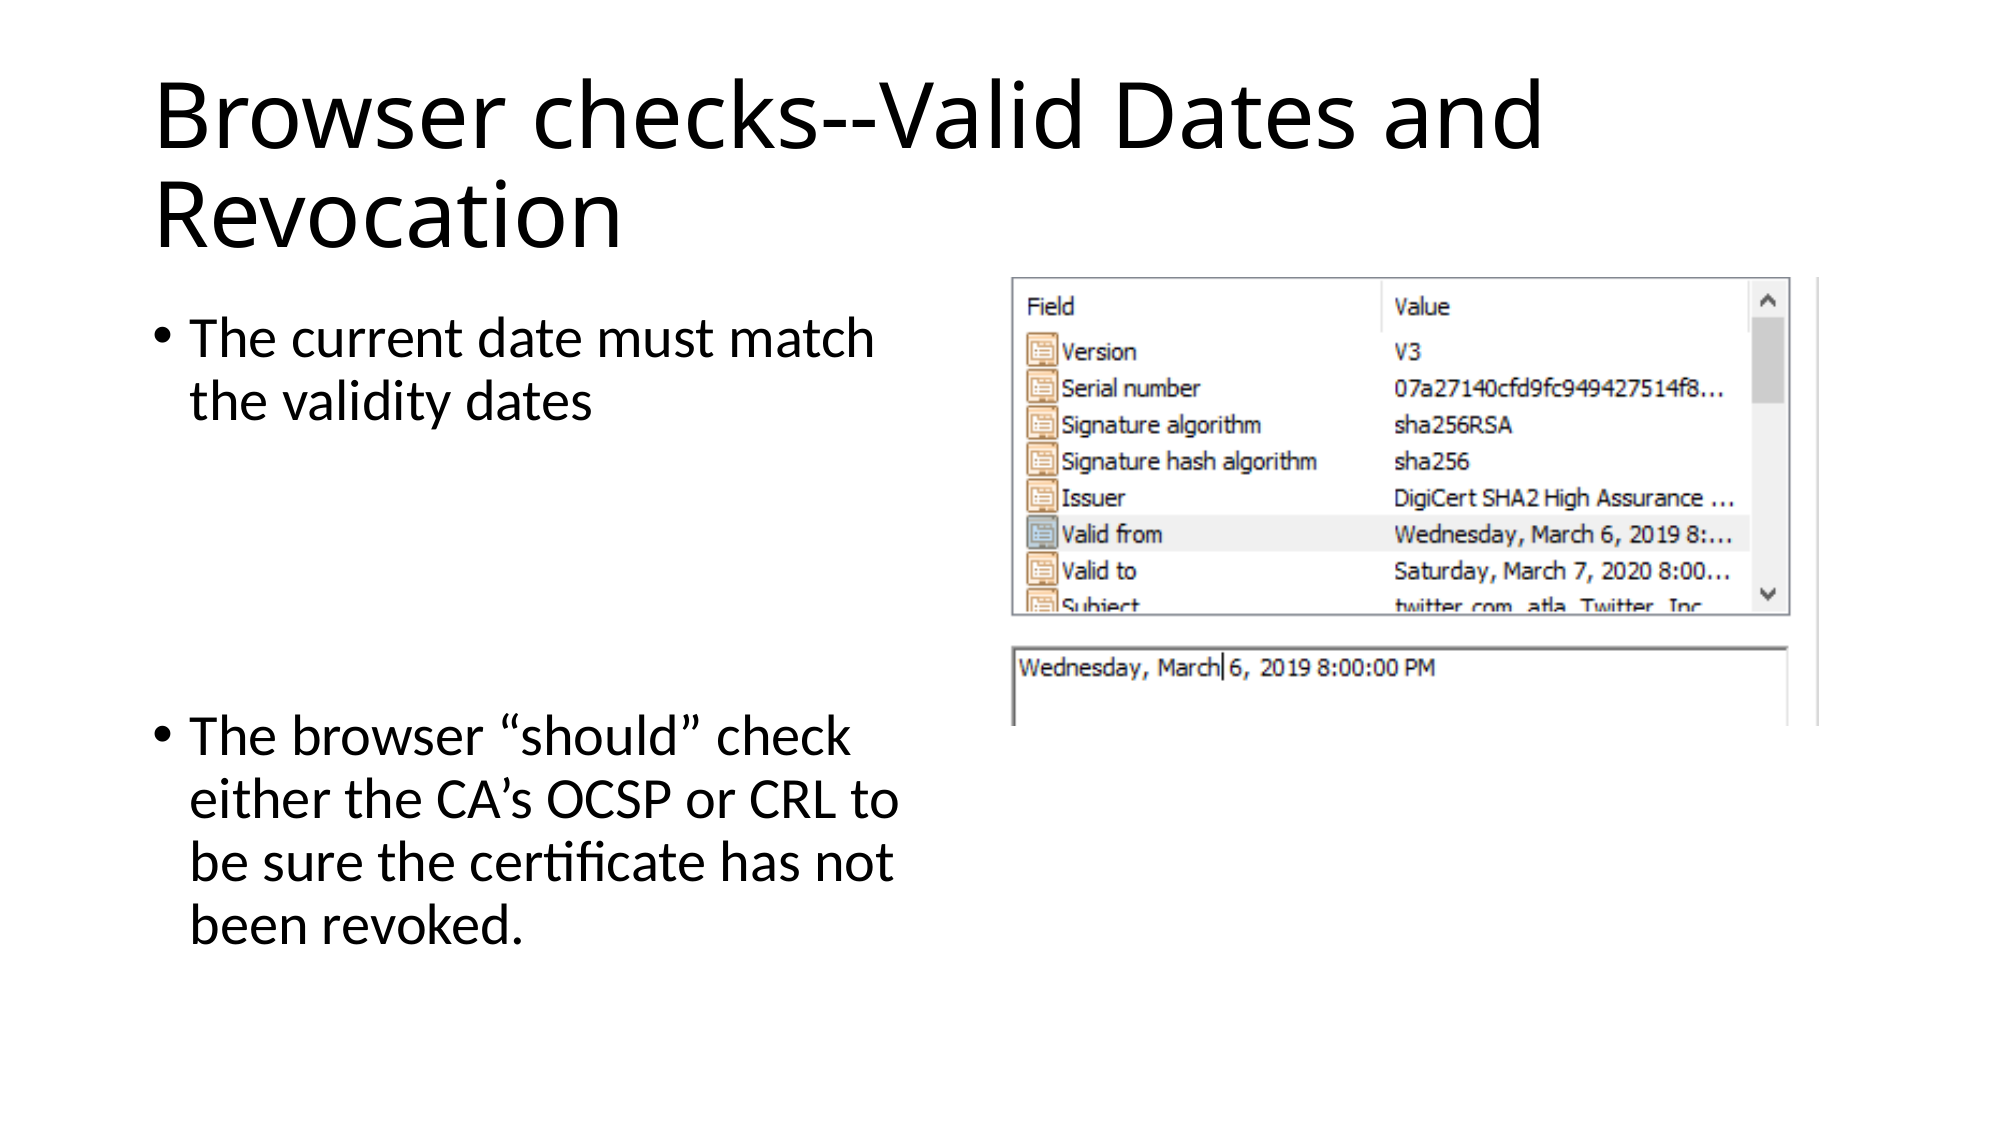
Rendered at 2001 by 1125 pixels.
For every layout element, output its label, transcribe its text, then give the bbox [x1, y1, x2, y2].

picture [999, 277, 1819, 726]
list The current date must match the validity dates The browser “should” check either the CA’s OCSP or CRL to be sure the certificate has not been revoked. [137, 299, 935, 1014]
title Browser checks--Valid Dates and Revocation [137, 59, 1863, 278]
